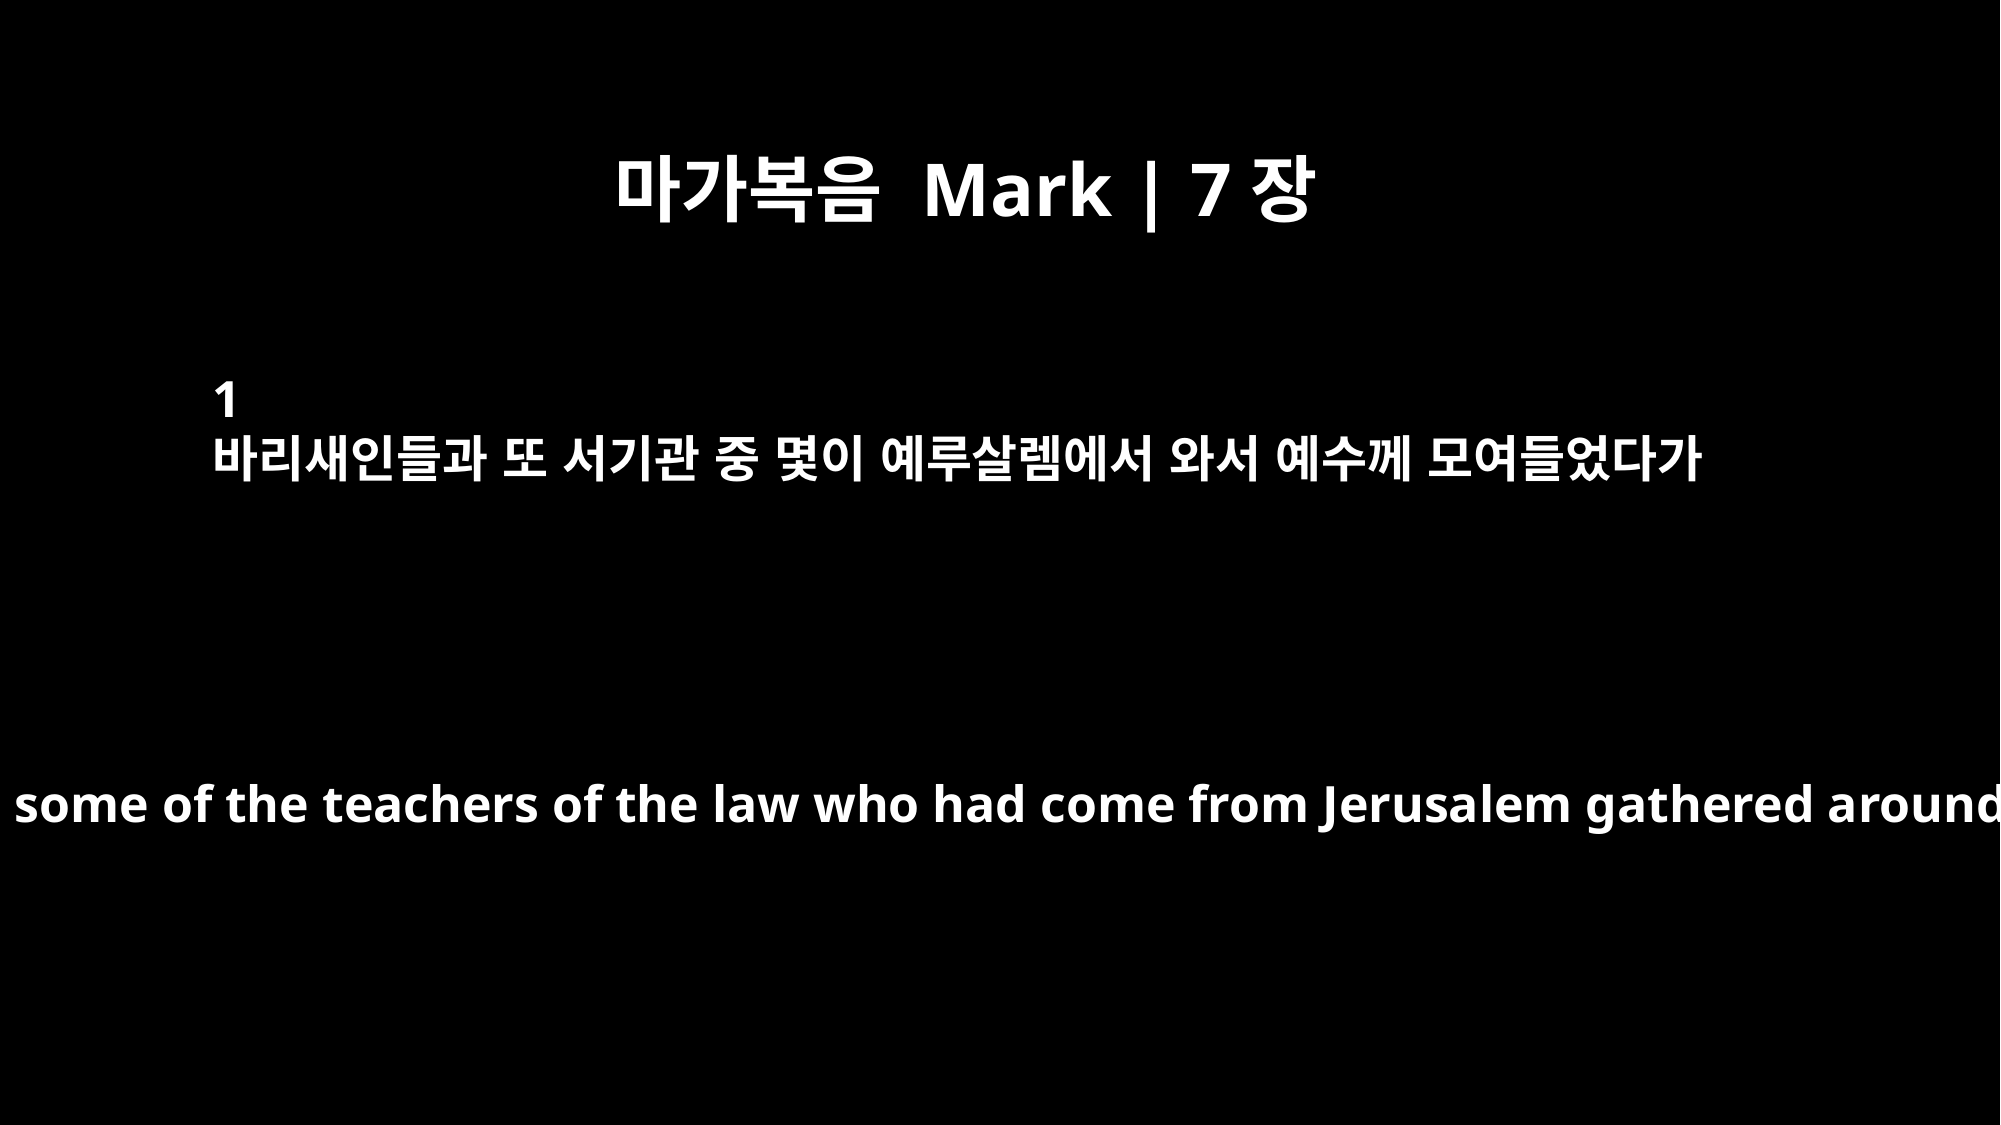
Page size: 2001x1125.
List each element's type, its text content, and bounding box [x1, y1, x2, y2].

text_box 마가복음 Mark | 7장 [599, 136, 1333, 239]
text_box 1 바리새인들과 또 서기관 중 몇이 예루살렘에서 와서 예수께 모여들었다가 [197, 359, 1720, 495]
text_box The Pharisees and some of the teachers of the law who had come from Jerusalem gathered around Jesus and [0, 764, 2000, 840]
